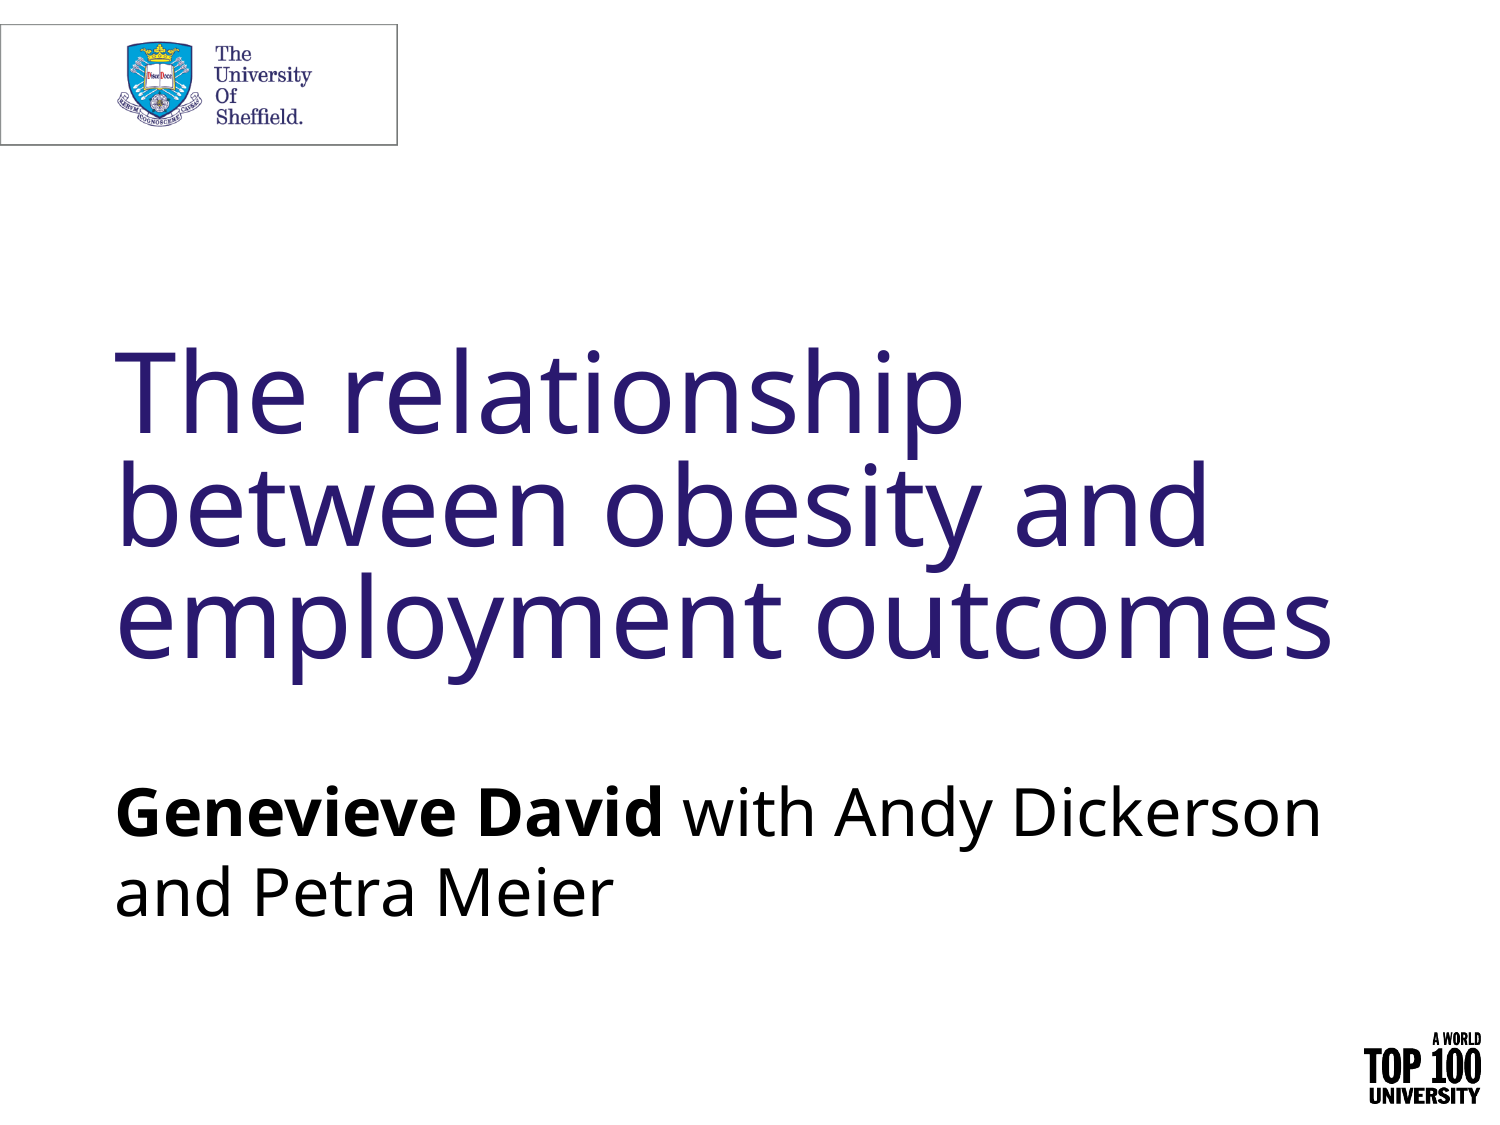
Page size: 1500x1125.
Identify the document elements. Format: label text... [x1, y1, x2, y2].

picture [0, 24, 398, 146]
title The relationship between obesity and employment outcomes [99, 362, 1450, 663]
subtitle Genevieve David with Andy Dickerson and Petra Meier [99, 762, 1450, 975]
picture [1364, 1032, 1481, 1104]
